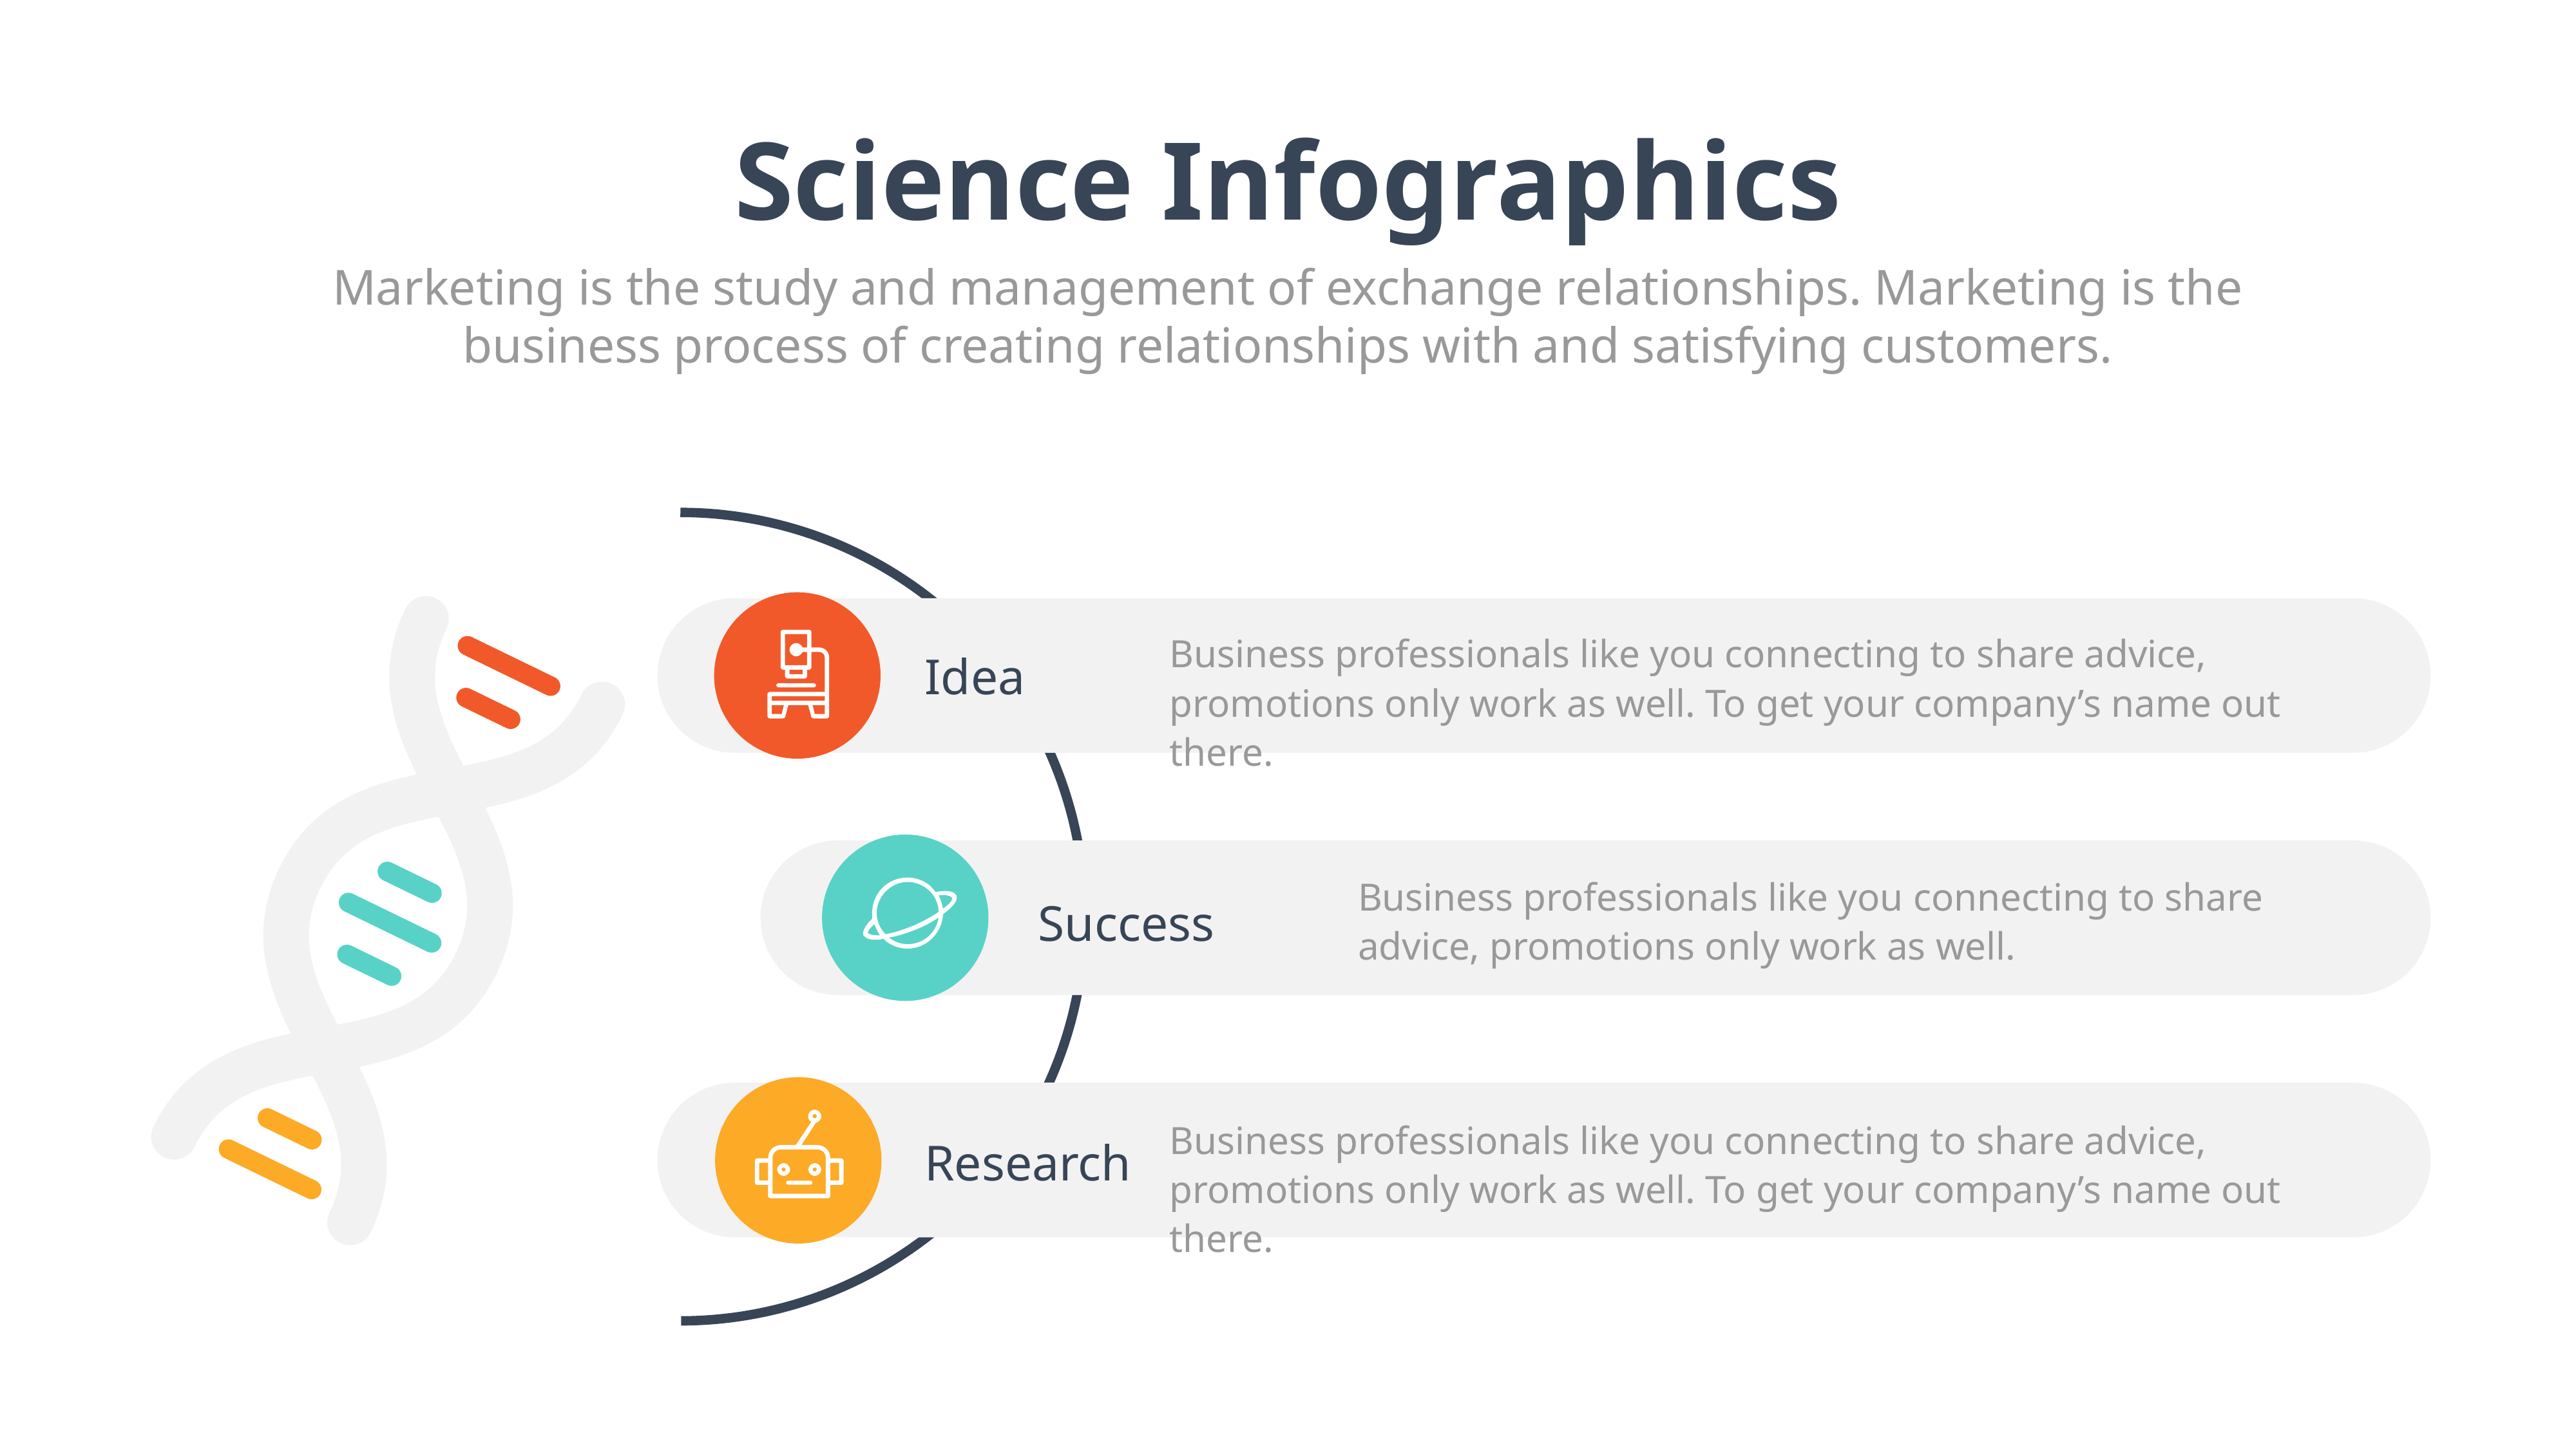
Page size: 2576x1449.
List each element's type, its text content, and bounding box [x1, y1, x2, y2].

text_box Science Infographics [725, 108, 1851, 247]
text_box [276, 512, 2431, 1321]
text_box Marketing is the study and management of exchange relationships. Marketing is the business process of creating relationships with and satisfying customers. [281, 251, 2295, 377]
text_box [268, 609, 276, 1227]
